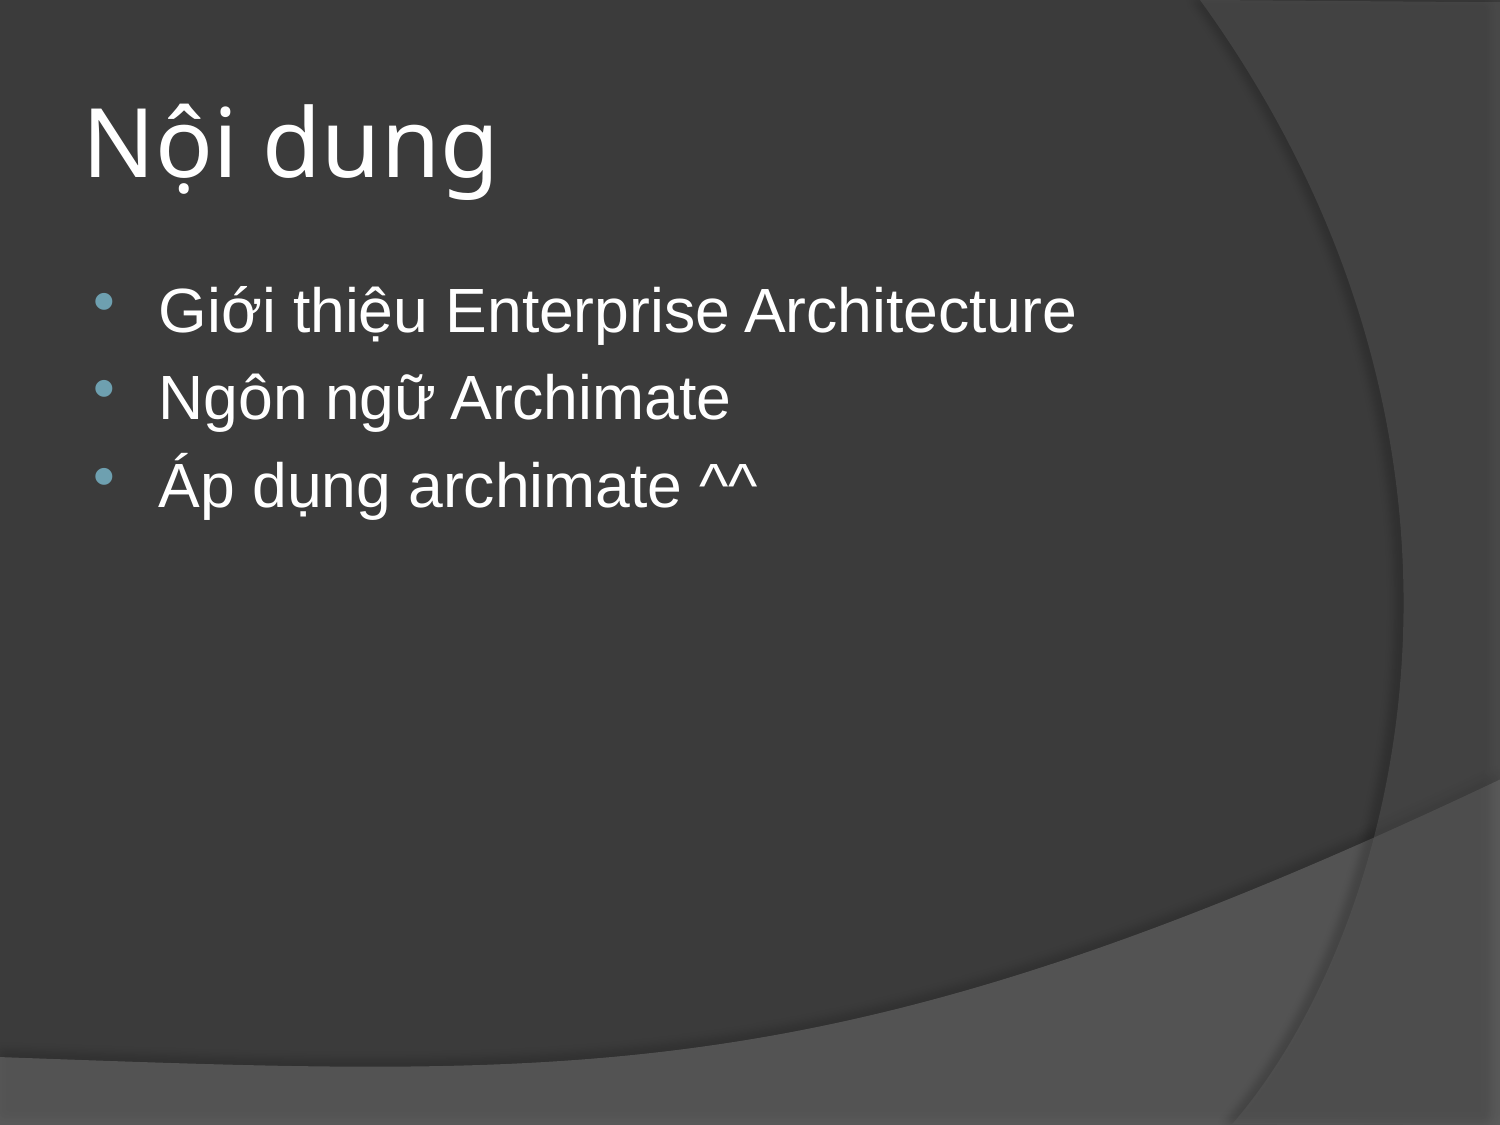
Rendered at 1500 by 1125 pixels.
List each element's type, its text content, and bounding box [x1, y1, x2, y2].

list Giới thiệu Enterprise Architecture Ngôn ngữ Archimate Áp dụng archimate ^^ [75, 262, 1300, 1005]
title Nội dung [75, 45, 1300, 233]
